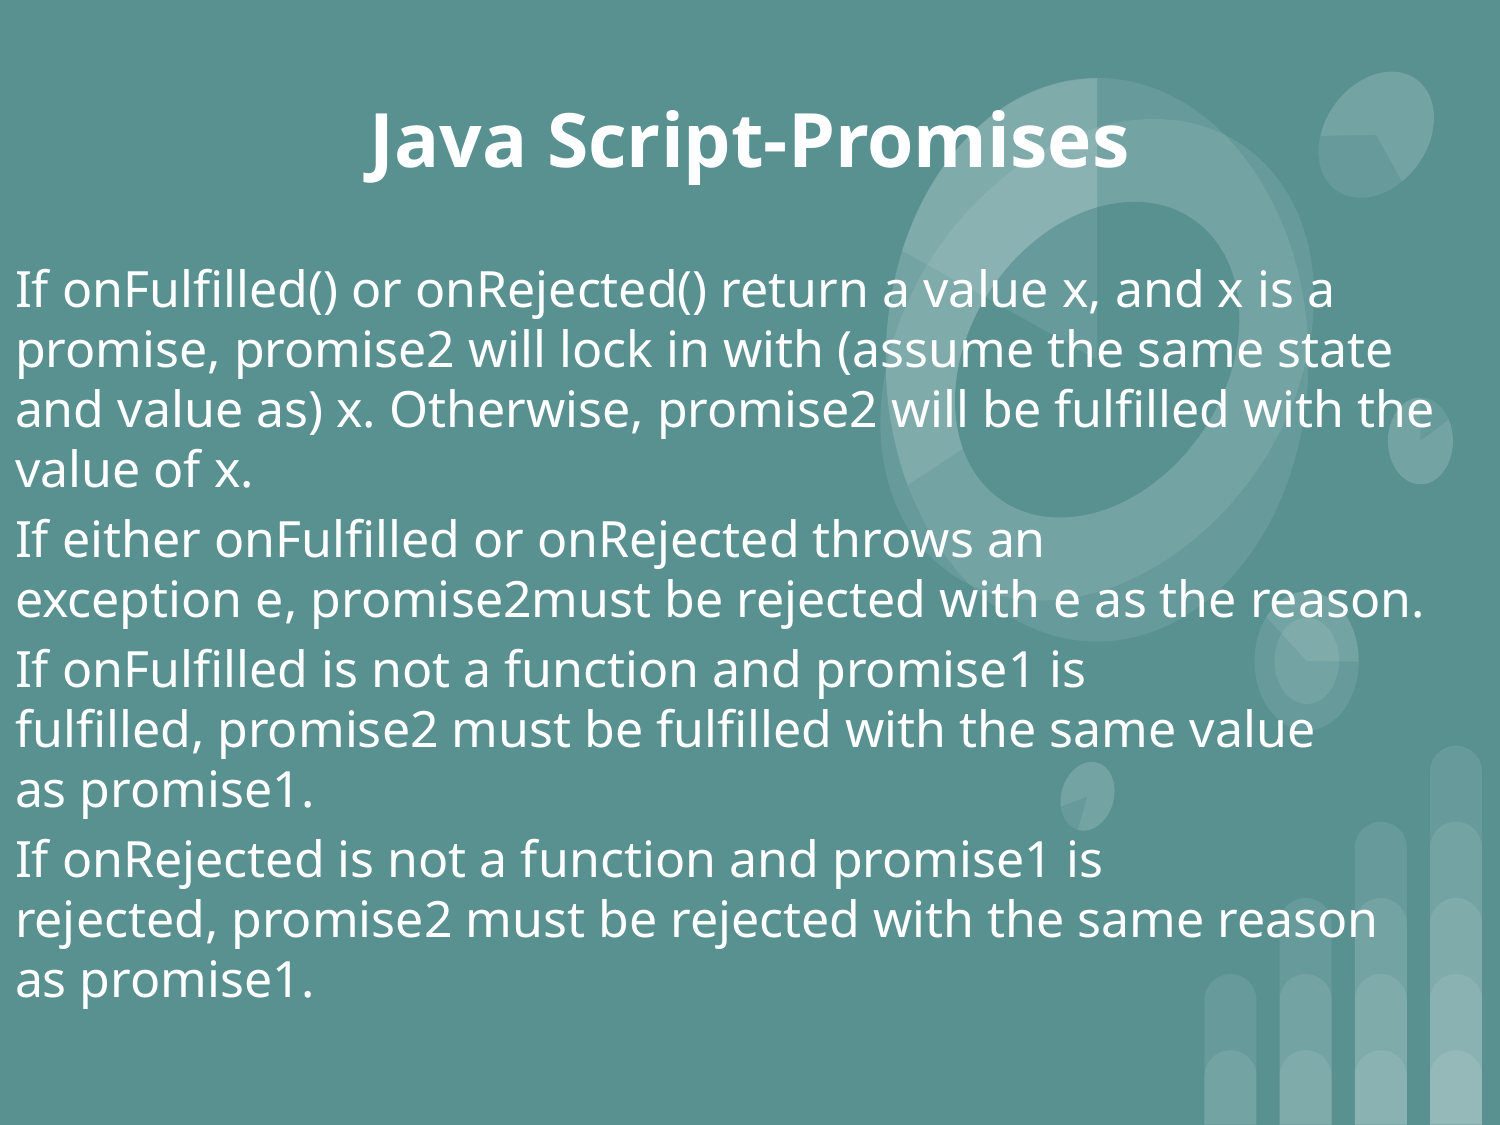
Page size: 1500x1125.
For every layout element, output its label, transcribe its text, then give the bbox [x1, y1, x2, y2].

title Java Script-Promises [112, 50, 1388, 225]
subtitle If onFulfilled() or onRejected() return a value x, and x is a promise, promise2 will lock in with (assume the same state and value as) x. Otherwise, promise2 will be fulfilled with the value of x. If either onFulfilled or onRejected throws an exception e, promise2must be rejected with e as the reason. If onFulfilled is not a function and promise1 is fulfilled, promise2 must be fulfilled with the same value as promise1. If onRejected is not a function and promise1 is rejected, promise2 must be rejected with the same reason as promise1. [0, 249, 1463, 1100]
